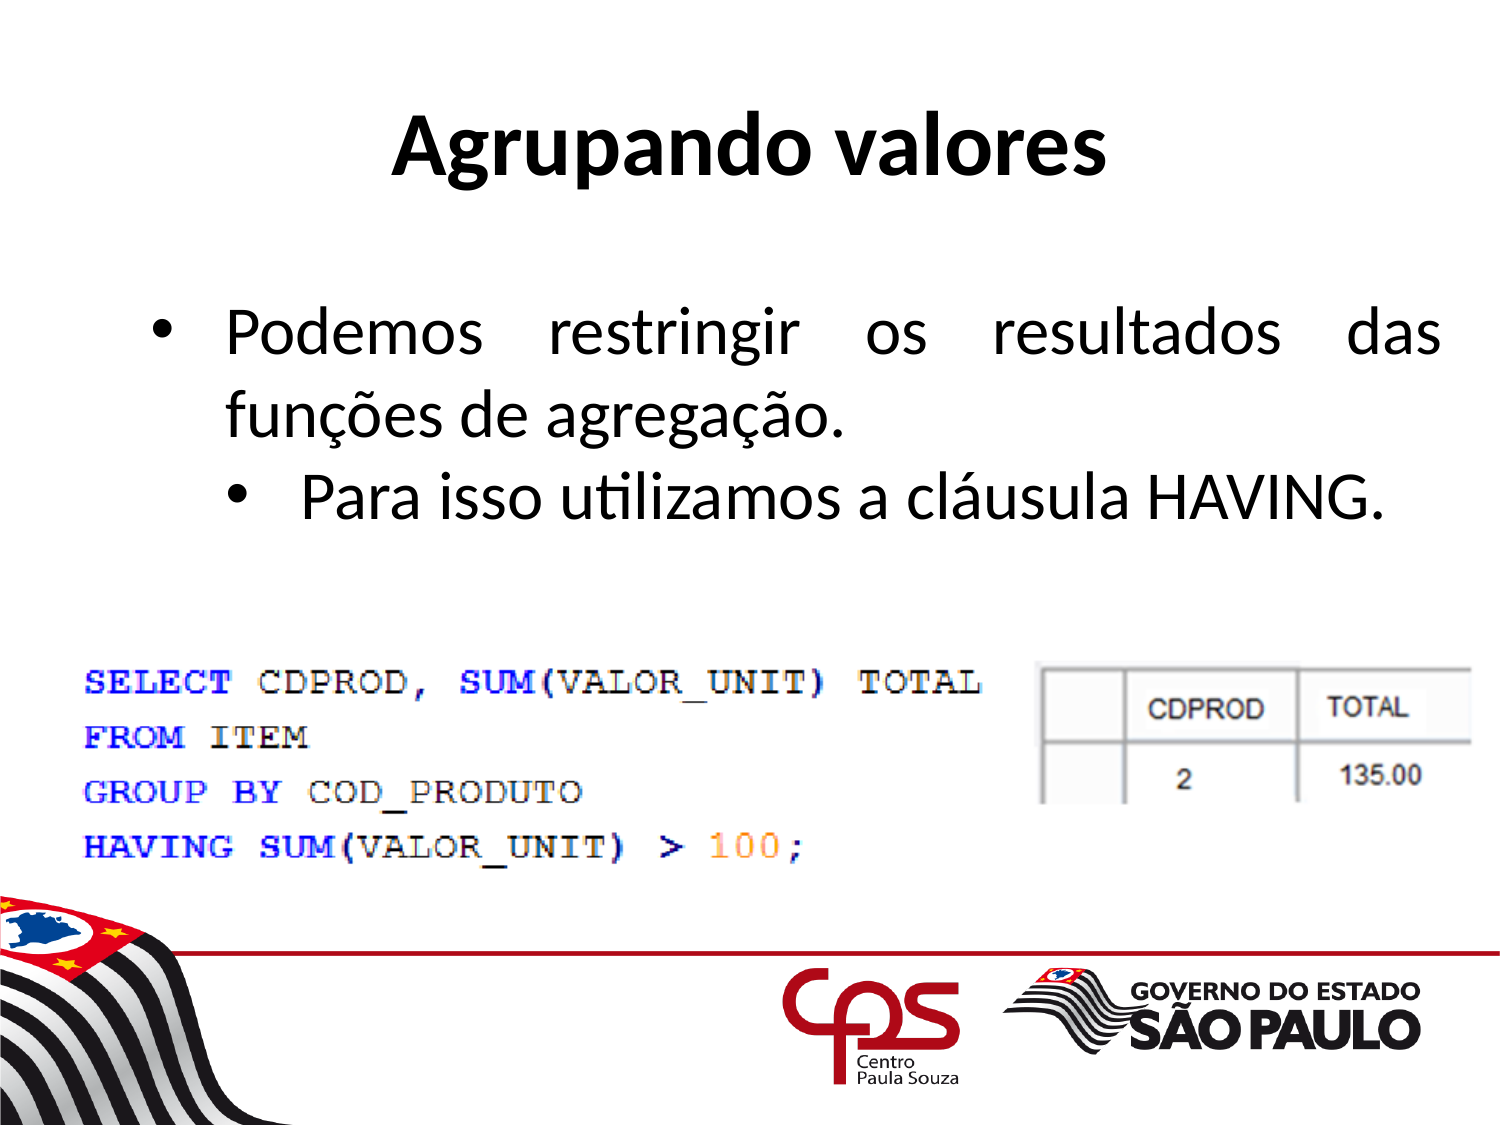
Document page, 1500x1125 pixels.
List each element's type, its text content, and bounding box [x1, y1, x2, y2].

picture [58, 633, 1500, 894]
picture [0, 896, 1500, 1125]
title Agrupando valores [75, 45, 1425, 233]
text_box Podemos restringir os resultados das funções de agregação. Para isso utilizamos a cláusula HAVING. [135, 278, 1459, 541]
